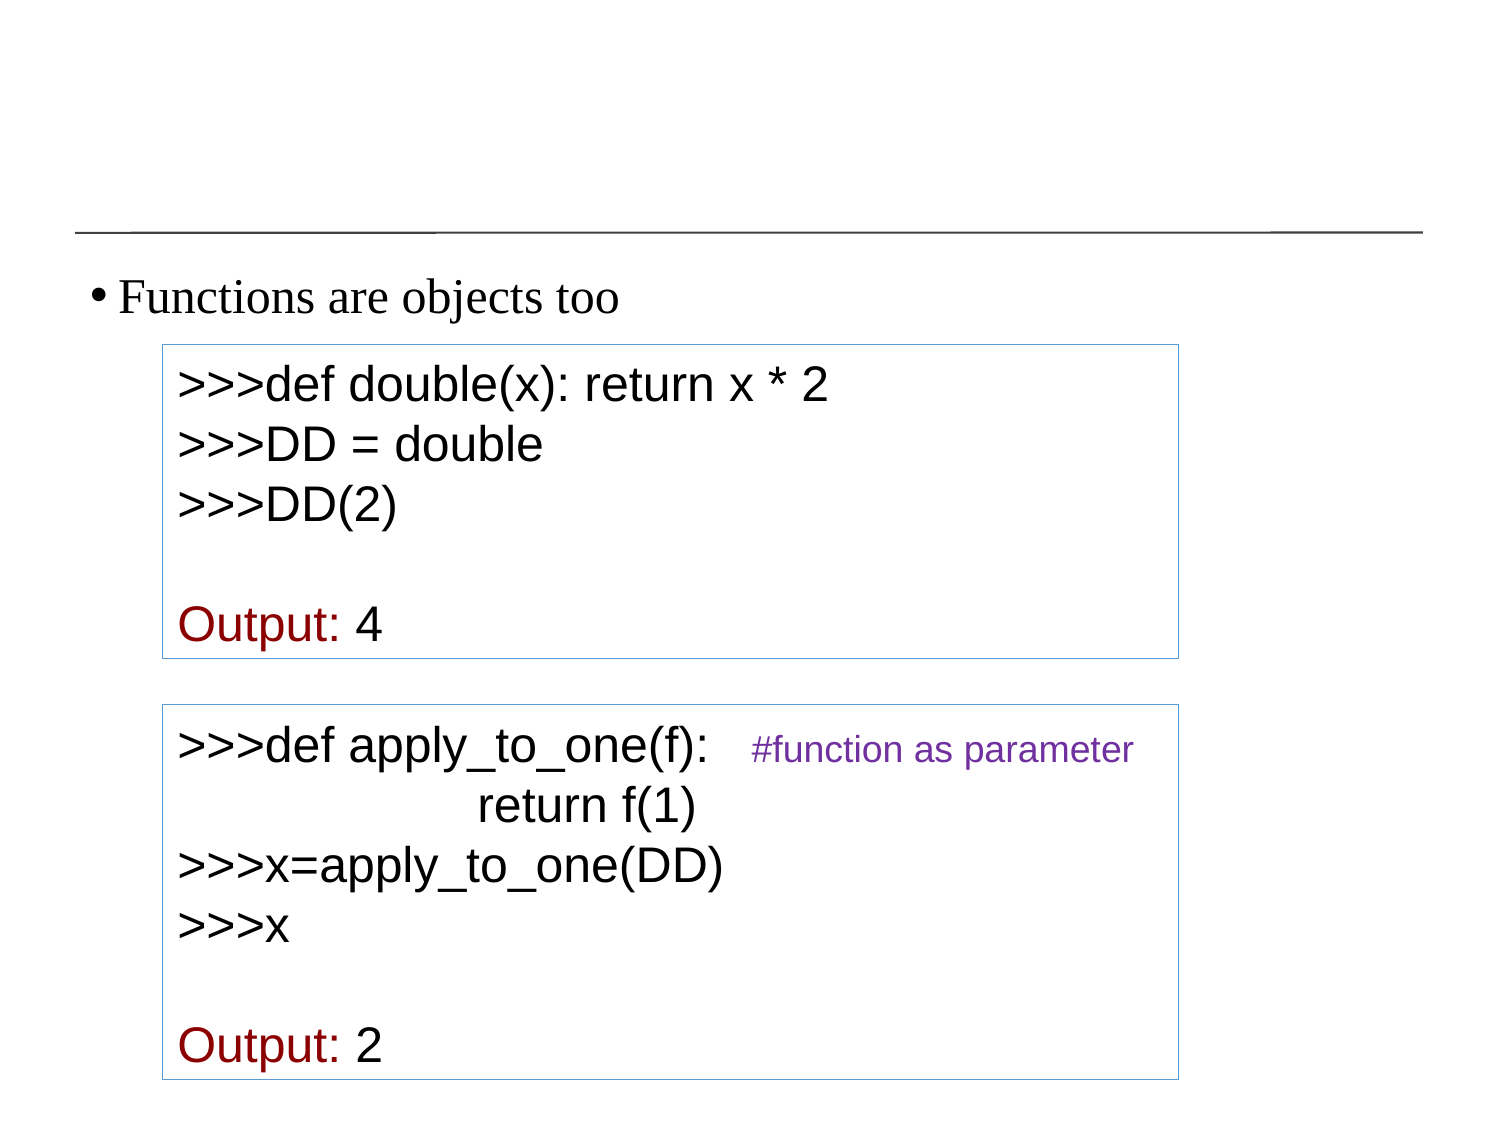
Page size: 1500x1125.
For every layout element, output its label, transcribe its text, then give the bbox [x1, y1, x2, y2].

text_box >>>def apply_to_one(f): #function as parameter return f(1) >>>x=apply_to_one(DD) >>>x Output: 2 [162, 704, 1179, 1080]
list Functions are objects too [75, 262, 1425, 438]
title [103, 59, 1397, 262]
text_box >>>def double(x): return x * 2 >>>DD = double >>>DD(2) Output: 4 [162, 344, 1179, 659]
